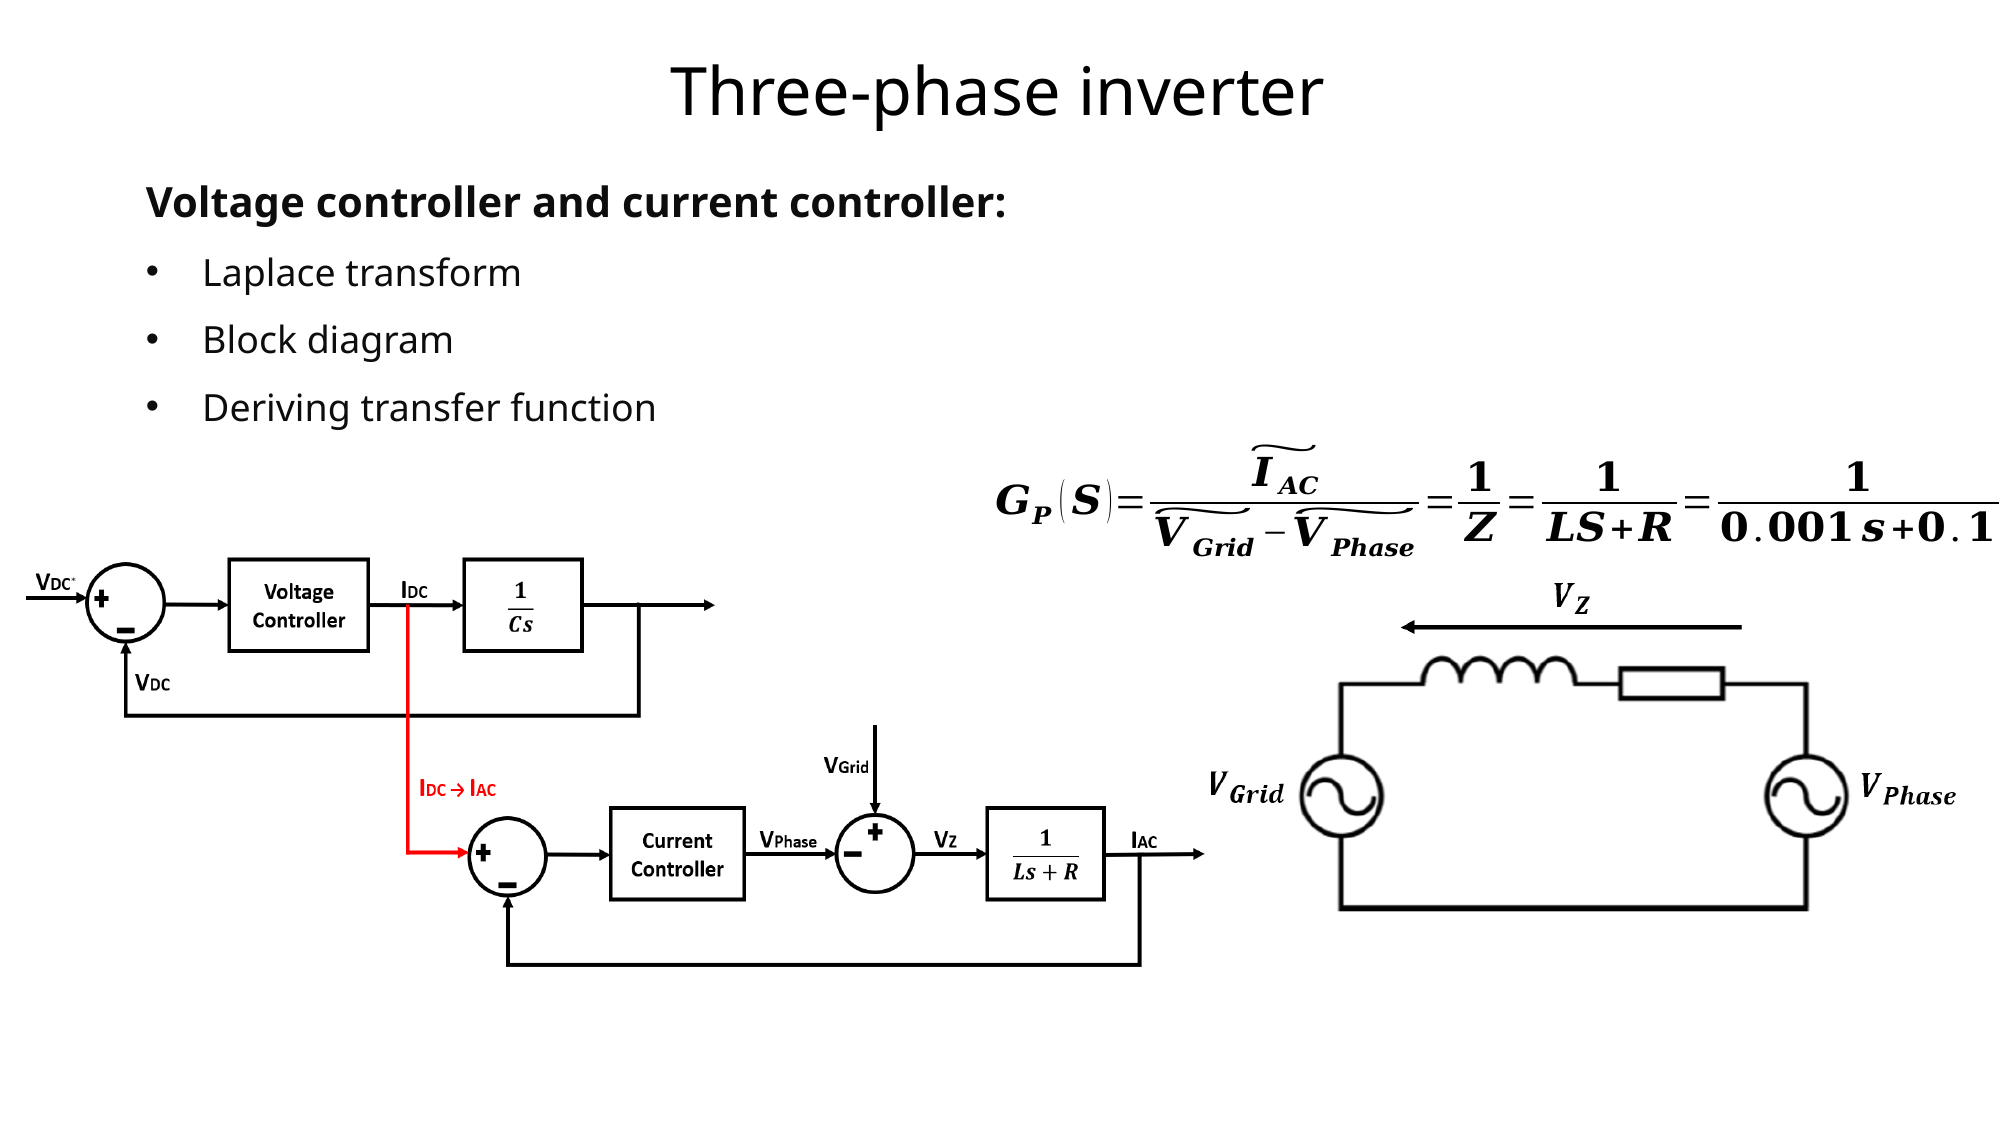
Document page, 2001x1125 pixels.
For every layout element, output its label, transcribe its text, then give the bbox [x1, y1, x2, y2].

text_box Three-phase inverter [143, 19, 1869, 169]
picture [1210, 574, 1963, 925]
picture [11, 531, 1209, 974]
text_box Voltage controller and current controller: Laplace transform Block diagram Deriving transfer function [130, 168, 1844, 624]
